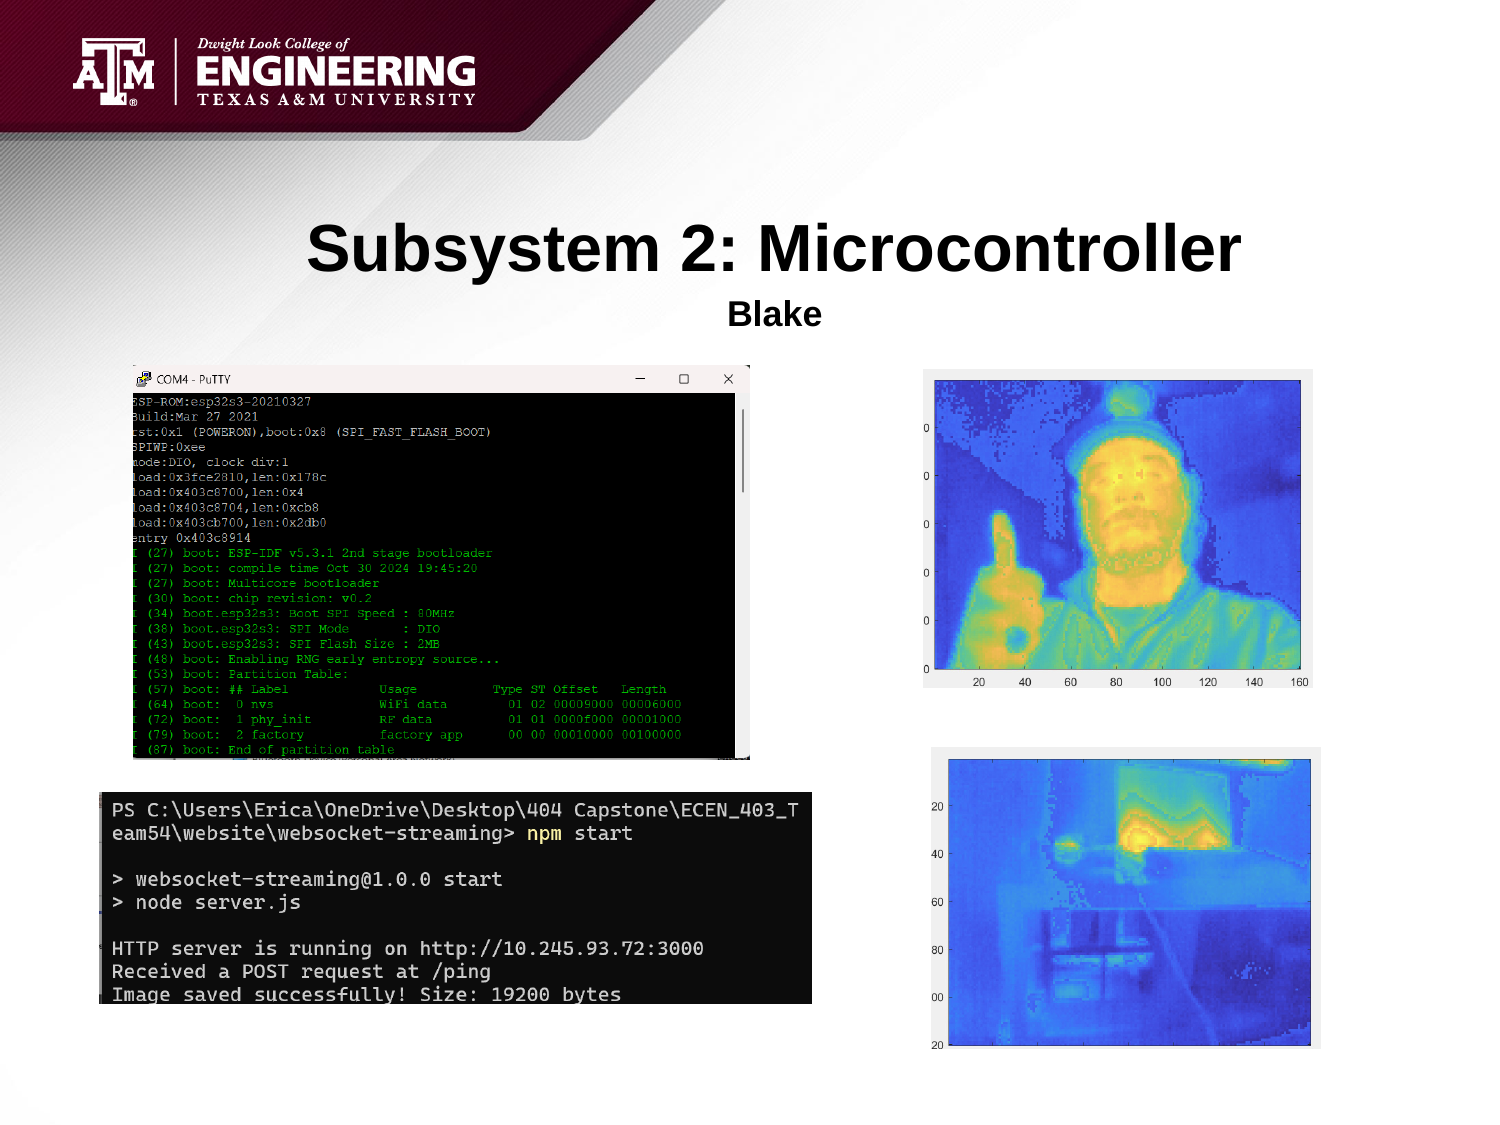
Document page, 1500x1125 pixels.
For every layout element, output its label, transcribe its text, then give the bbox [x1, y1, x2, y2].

title Subsystem 2: Microcontroller Blake [99, 197, 1450, 329]
picture [0, 0, 1500, 1125]
